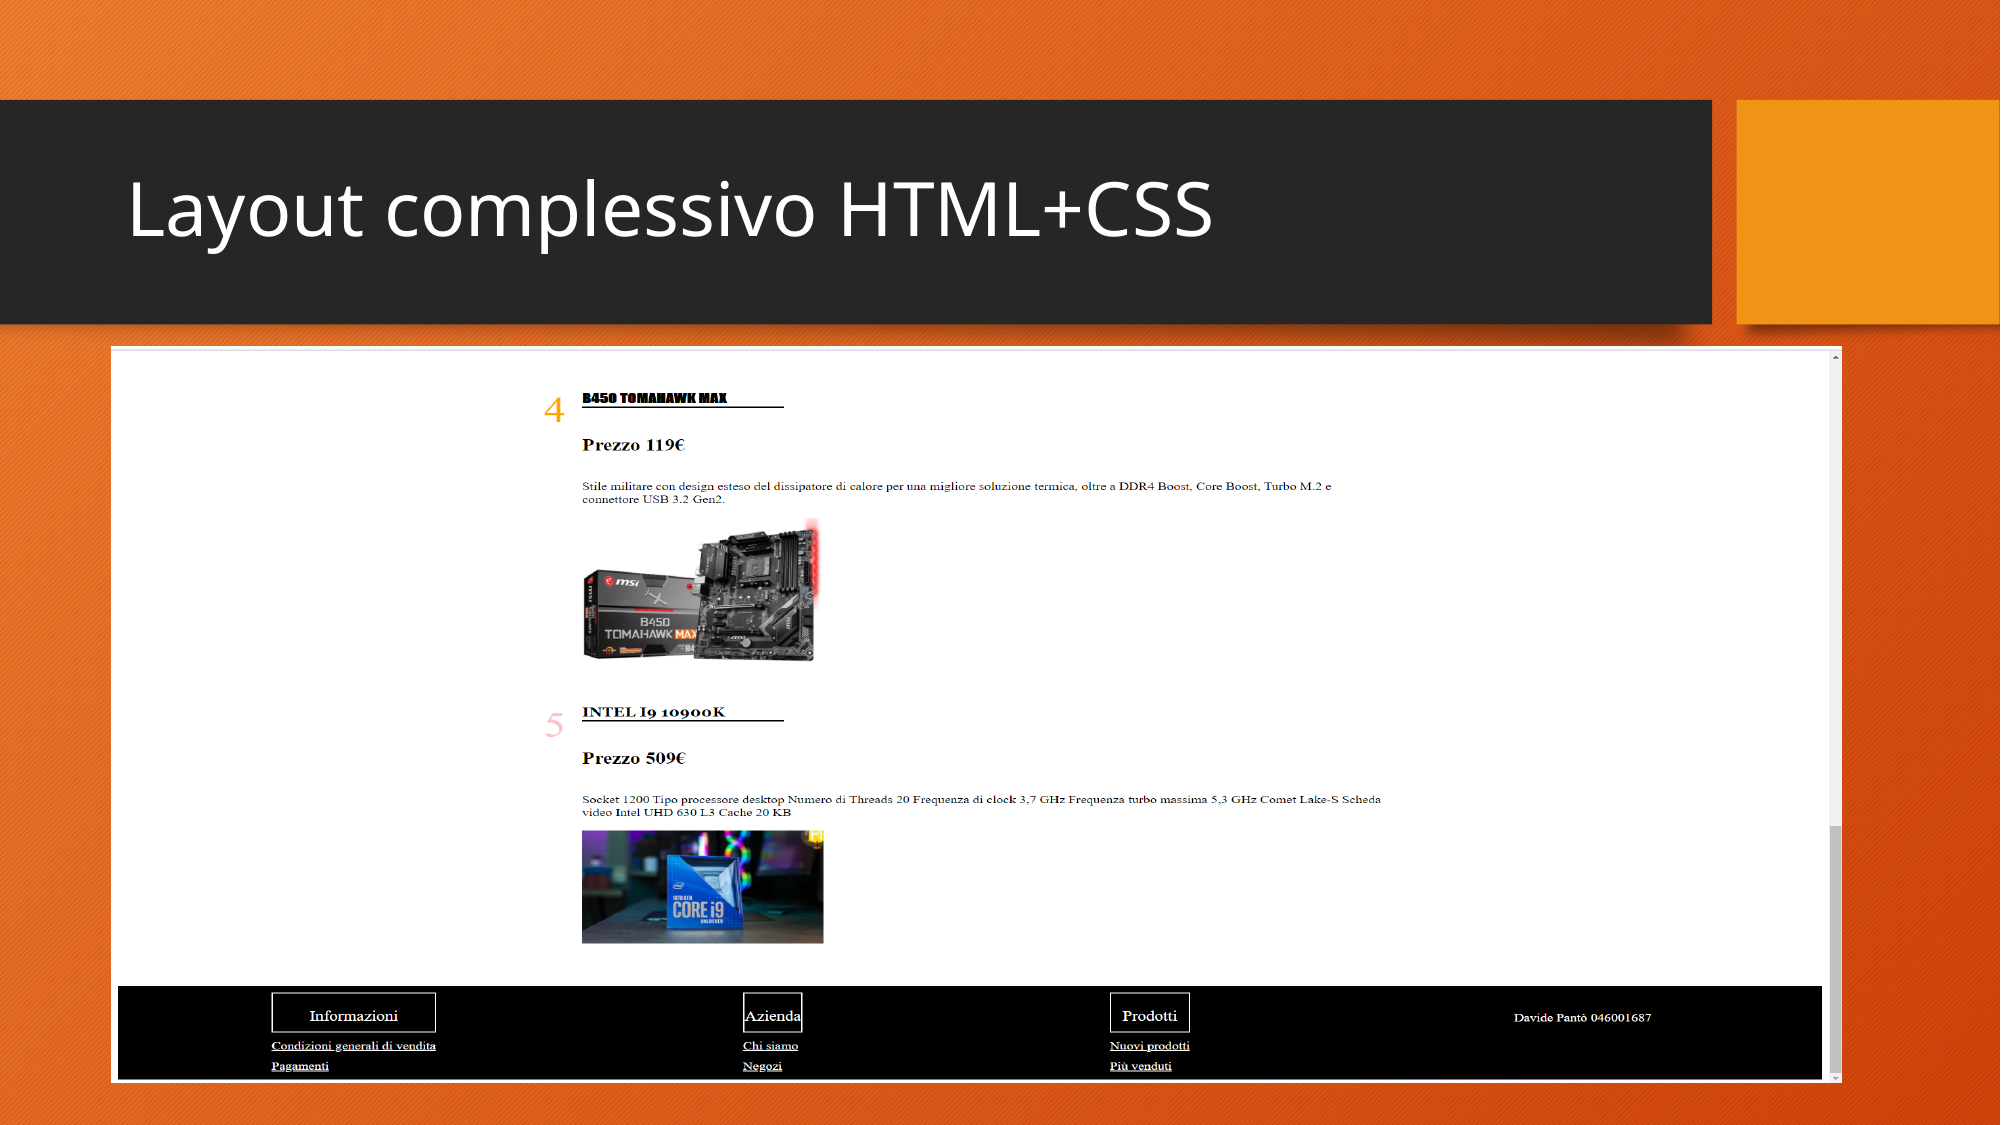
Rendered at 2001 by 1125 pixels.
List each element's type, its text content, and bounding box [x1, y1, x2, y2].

title Layout complessivo HTML+CSS [111, 123, 1689, 301]
picture [0, 325, 2000, 1083]
